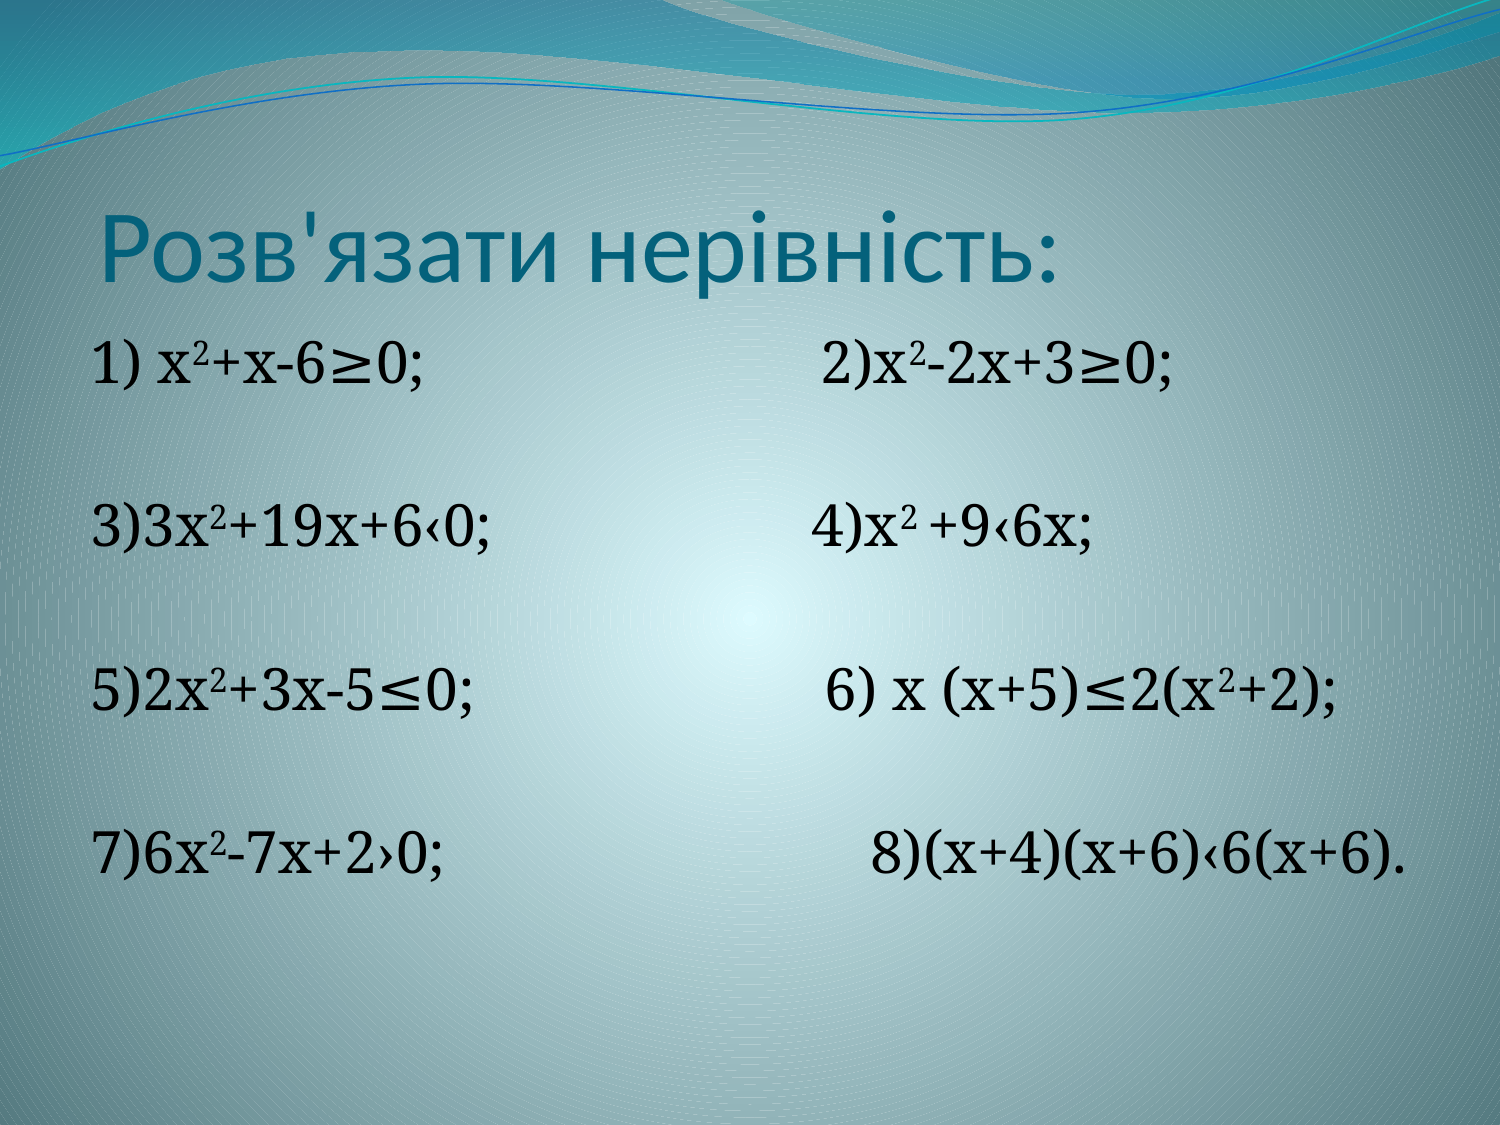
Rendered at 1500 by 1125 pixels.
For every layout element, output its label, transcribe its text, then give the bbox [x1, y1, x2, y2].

list 1) х2+х-6≥0; 2)х2-2х+3≥0; 3)3х2+19х+6‹0; 4)х2 +9‹6х; 5)2х2+3х-5≤0; 6) х (х+5)≤2(х2+2); 7)6х2-7х+2›0; 8)(х+4)(х+6)‹6(х+6). [74, 317, 1426, 1038]
title Розв'язати нерівність: [74, 115, 1426, 304]
